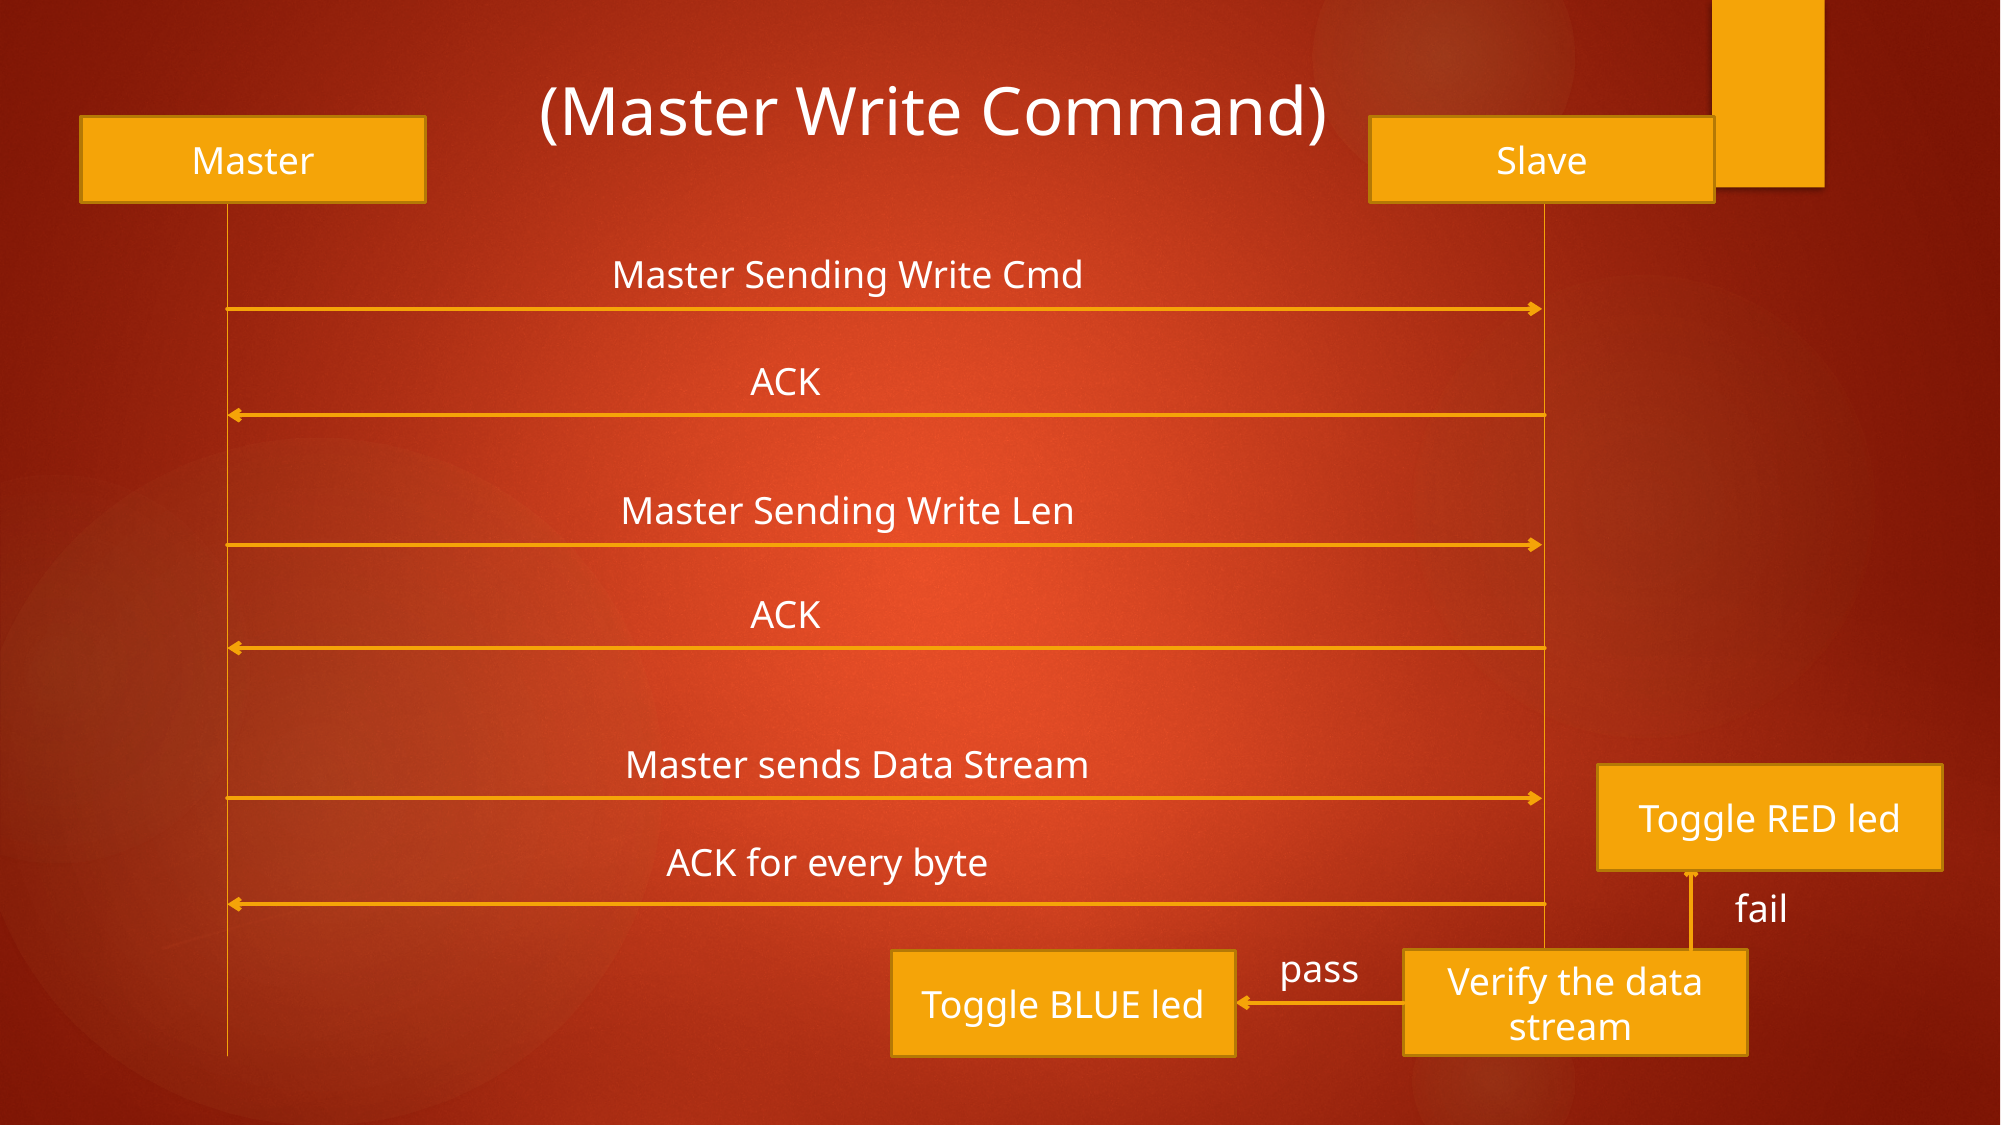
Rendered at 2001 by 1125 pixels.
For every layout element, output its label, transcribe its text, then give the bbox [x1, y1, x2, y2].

text_box ACK [730, 347, 841, 413]
text_box pass [1259, 935, 1380, 1001]
text_box ACK [730, 580, 841, 646]
text_box Verify the data stream [1549, 948, 1749, 1057]
text_box Master Sending Write Cmd [591, 241, 1105, 307]
text_box ACK for every byte [646, 828, 1010, 894]
text_box fail [1714, 875, 1809, 940]
text_box Toggle BLUE led [890, 949, 1237, 1058]
text_box Slave [1368, 115, 1716, 204]
text_box Master Sending Write Len [600, 477, 1096, 543]
text_box Master sends Data Stream [605, 730, 1111, 796]
text_box Master [79, 115, 427, 204]
text_box Toggle RED led [1596, 763, 1944, 872]
text_box (Master Write Command) [519, 58, 1350, 159]
text_box Verify the data stream [1402, 948, 1539, 1057]
